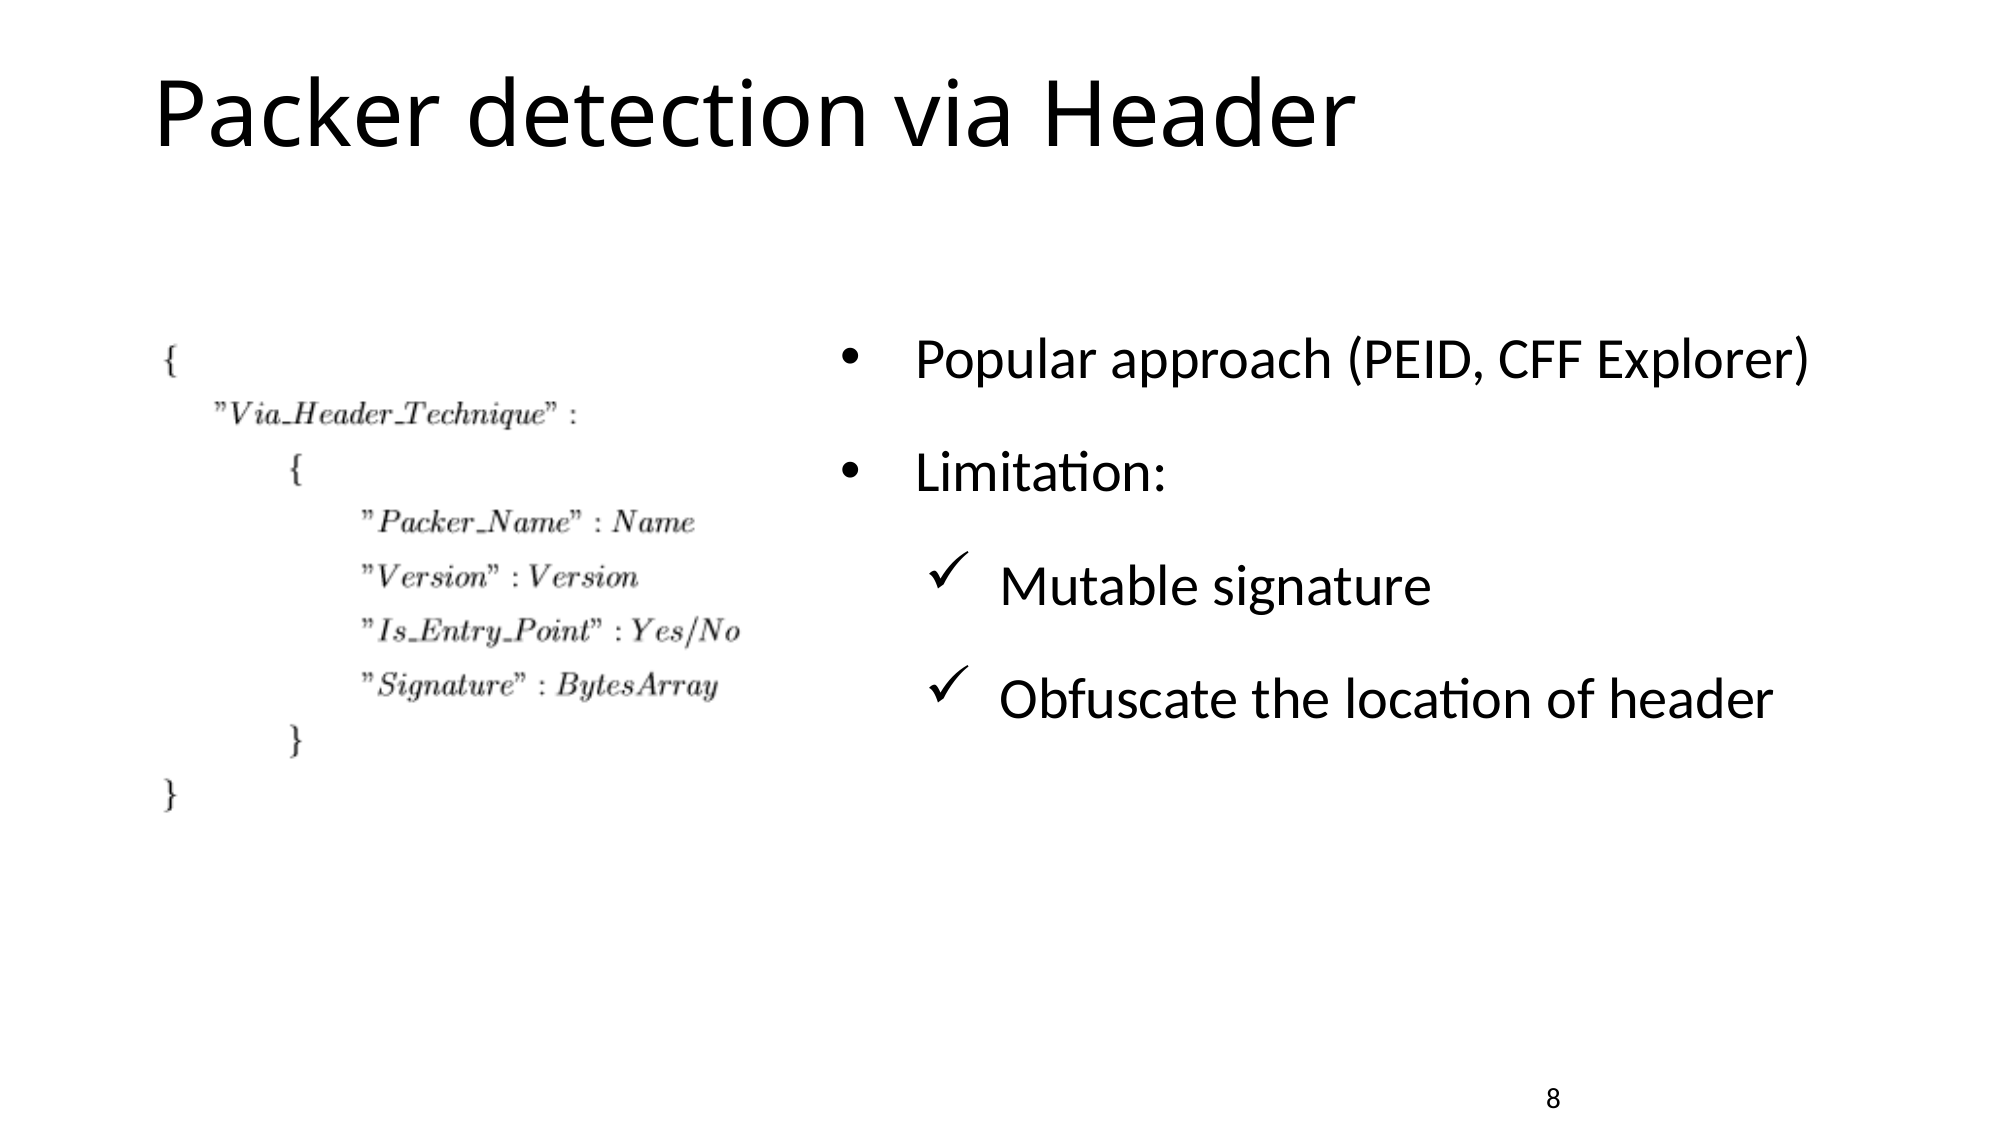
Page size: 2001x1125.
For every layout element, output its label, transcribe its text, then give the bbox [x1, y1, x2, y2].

picture [137, 324, 763, 840]
title Packer detection via Header [137, 59, 1863, 175]
slide_number 8 [1412, 1042, 1862, 1103]
text_box Popular approach (PEID, CFF Explorer) Limitation: Mutable signature Obfuscate the location of header [824, 320, 1888, 738]
